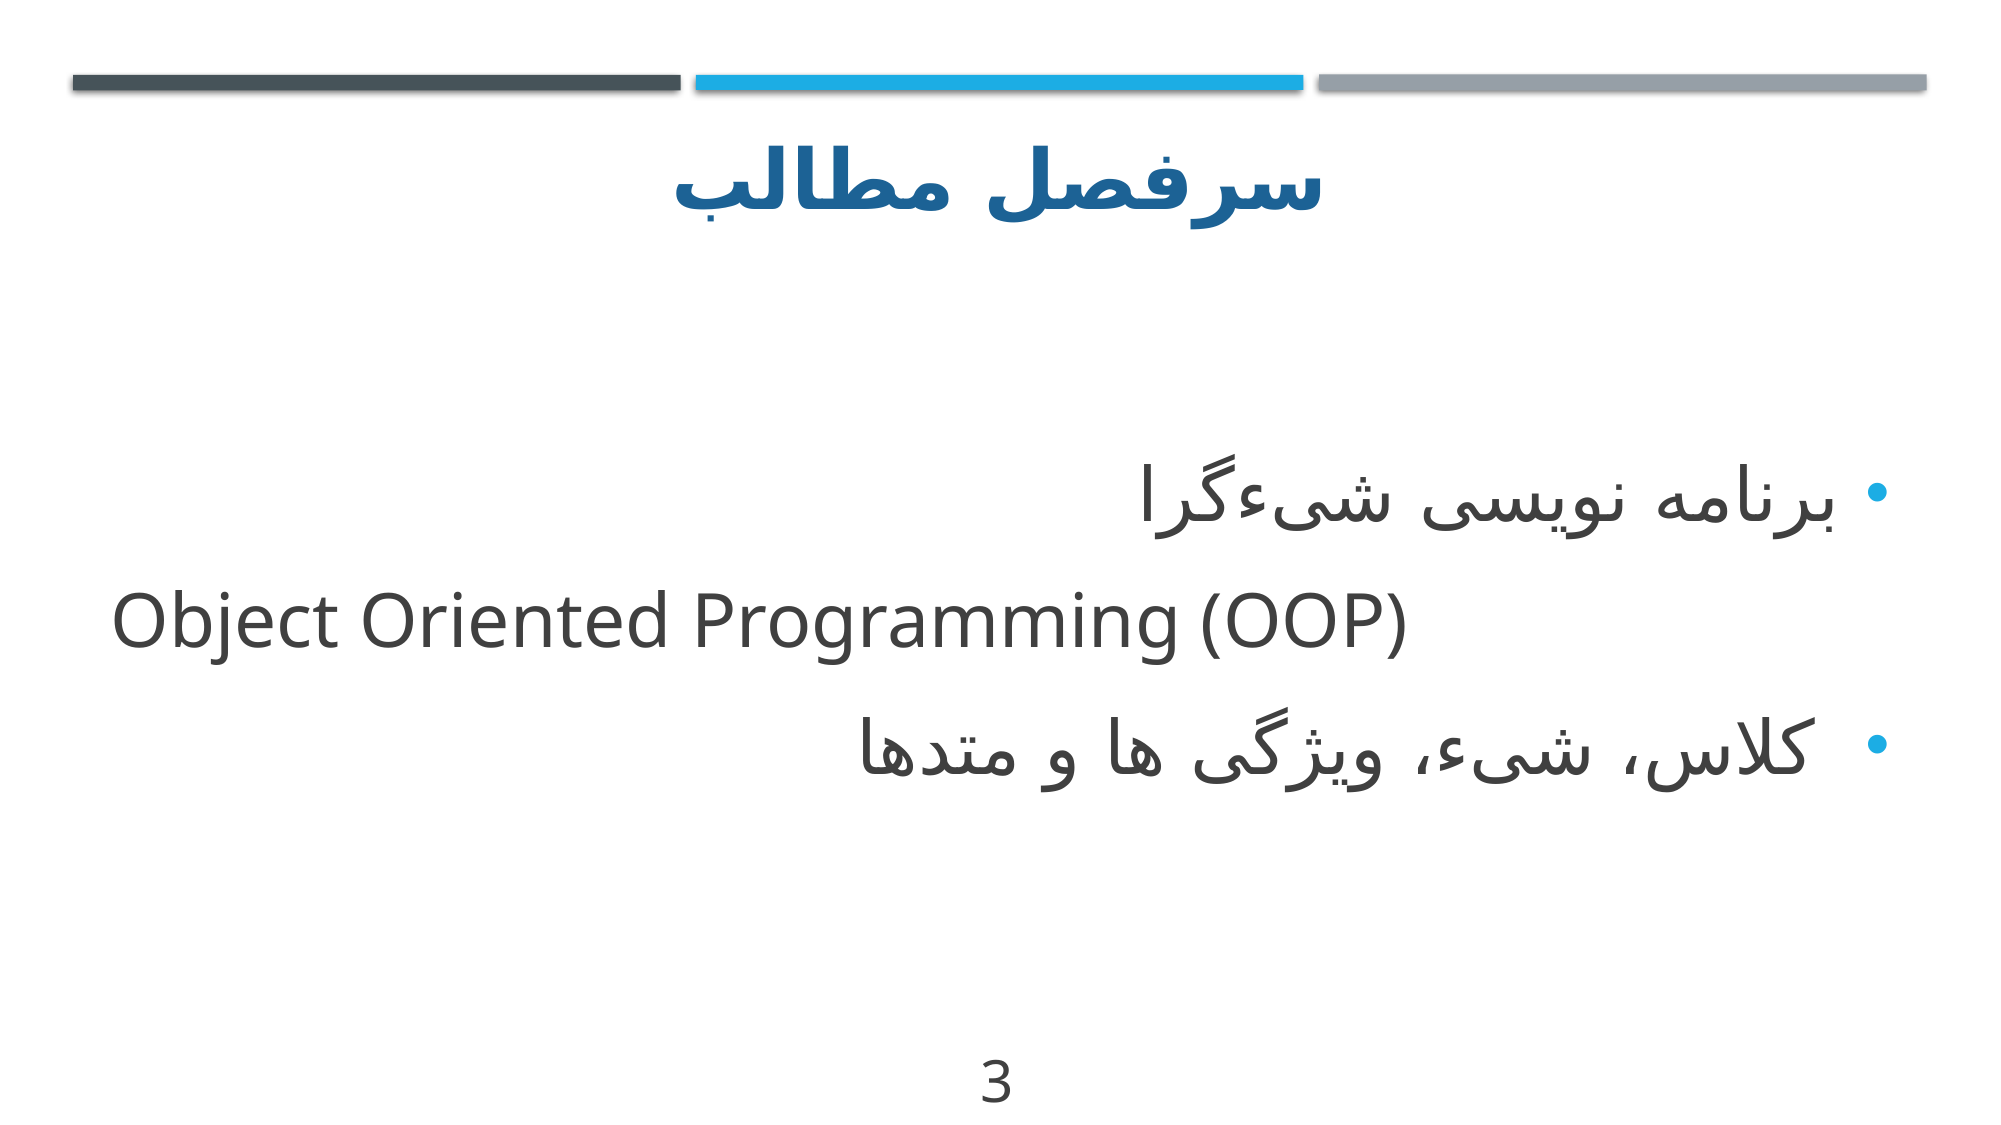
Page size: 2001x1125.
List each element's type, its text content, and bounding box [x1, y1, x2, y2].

title سرفصل مطالب [95, 115, 1905, 234]
list برنامه نویسی شیءگرا Object Oriented Programming (OOP) کلاس، شیء، ویژگی ها و متدها [95, 246, 1905, 981]
